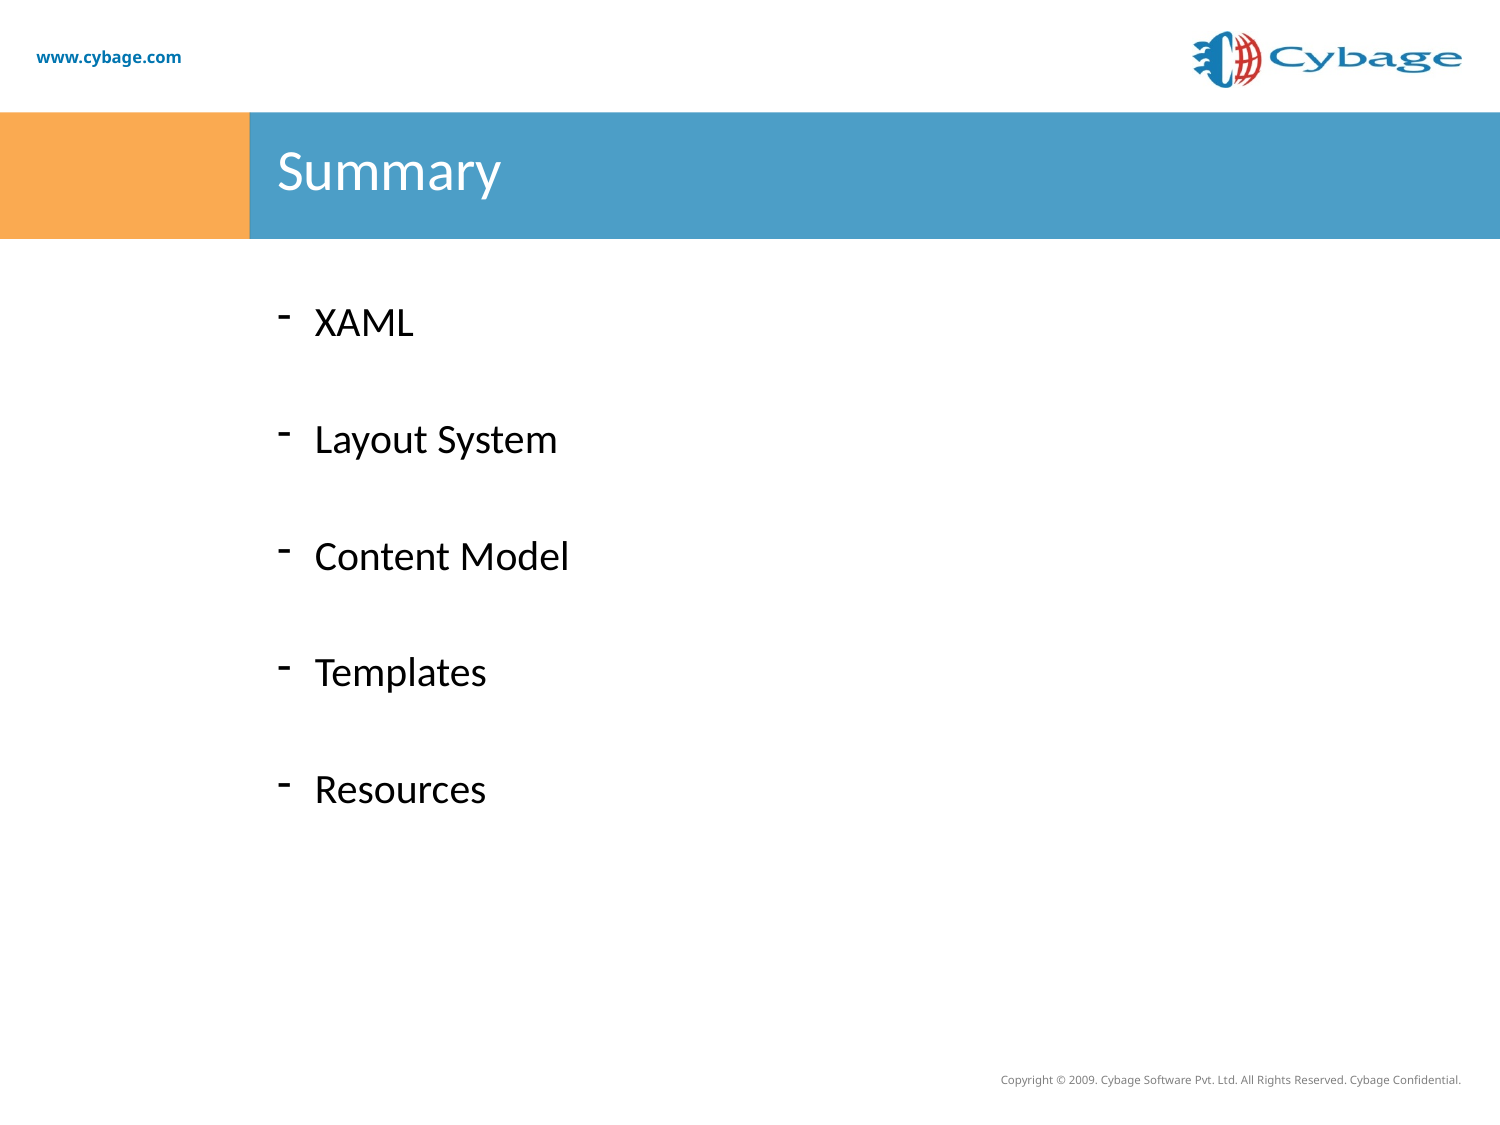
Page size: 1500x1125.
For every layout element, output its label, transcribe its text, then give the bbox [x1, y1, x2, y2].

text_box [0, 110, 247, 241]
text_box Copyright © 2009. Cybage Software Pvt. Ltd. All Rights Reserved. Cybage Confidential. [948, 1065, 1477, 1105]
text_box XAML Layout System Content Model Templates Resources [262, 287, 1380, 1025]
picture [1192, 30, 1463, 88]
text_box [247, 110, 1500, 241]
text_box www.cybage.com [21, 37, 247, 67]
text_box Summary [262, 125, 1363, 210]
